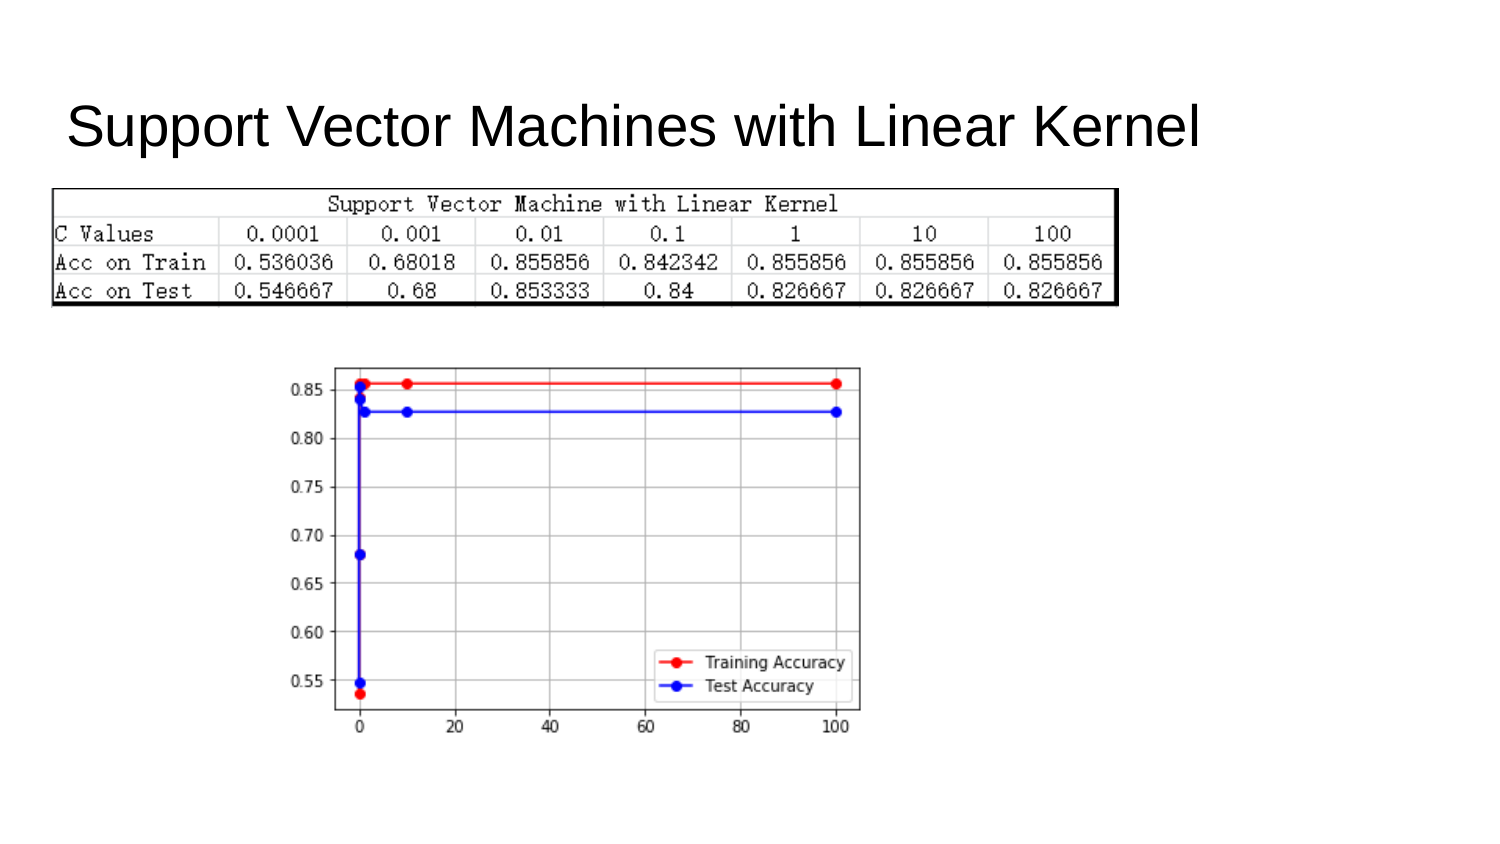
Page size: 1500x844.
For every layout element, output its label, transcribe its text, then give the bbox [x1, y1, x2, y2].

title Support Vector Machines with Linear Kernel [51, 72, 1449, 167]
picture [50, 188, 1119, 309]
picture [283, 349, 886, 750]
